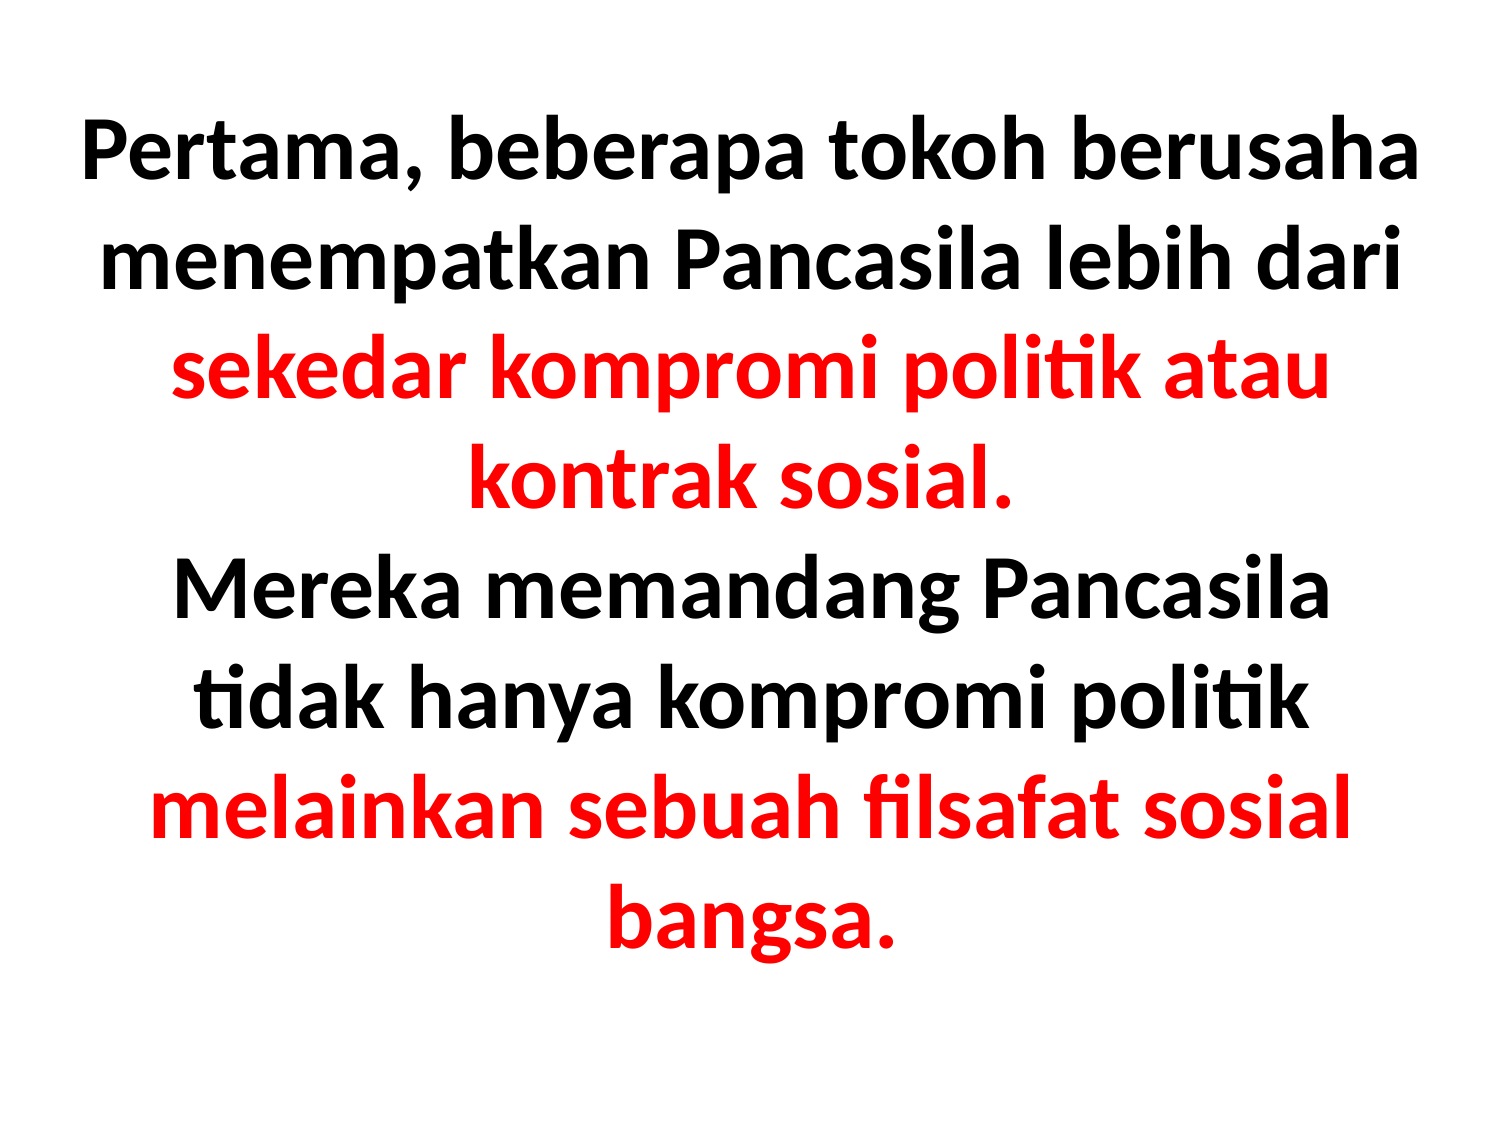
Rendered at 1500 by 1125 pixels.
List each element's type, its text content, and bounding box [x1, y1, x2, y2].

title Pertama, beberapa tokoh berusaha menempatkan Pancasila lebih dari sekedar kompromi politik atau kontrak sosial. Mereka memandang Pancasila tidak hanya kompromi politik melainkan sebuah filsafat sosial bangsa. [46, 82, 1444, 973]
